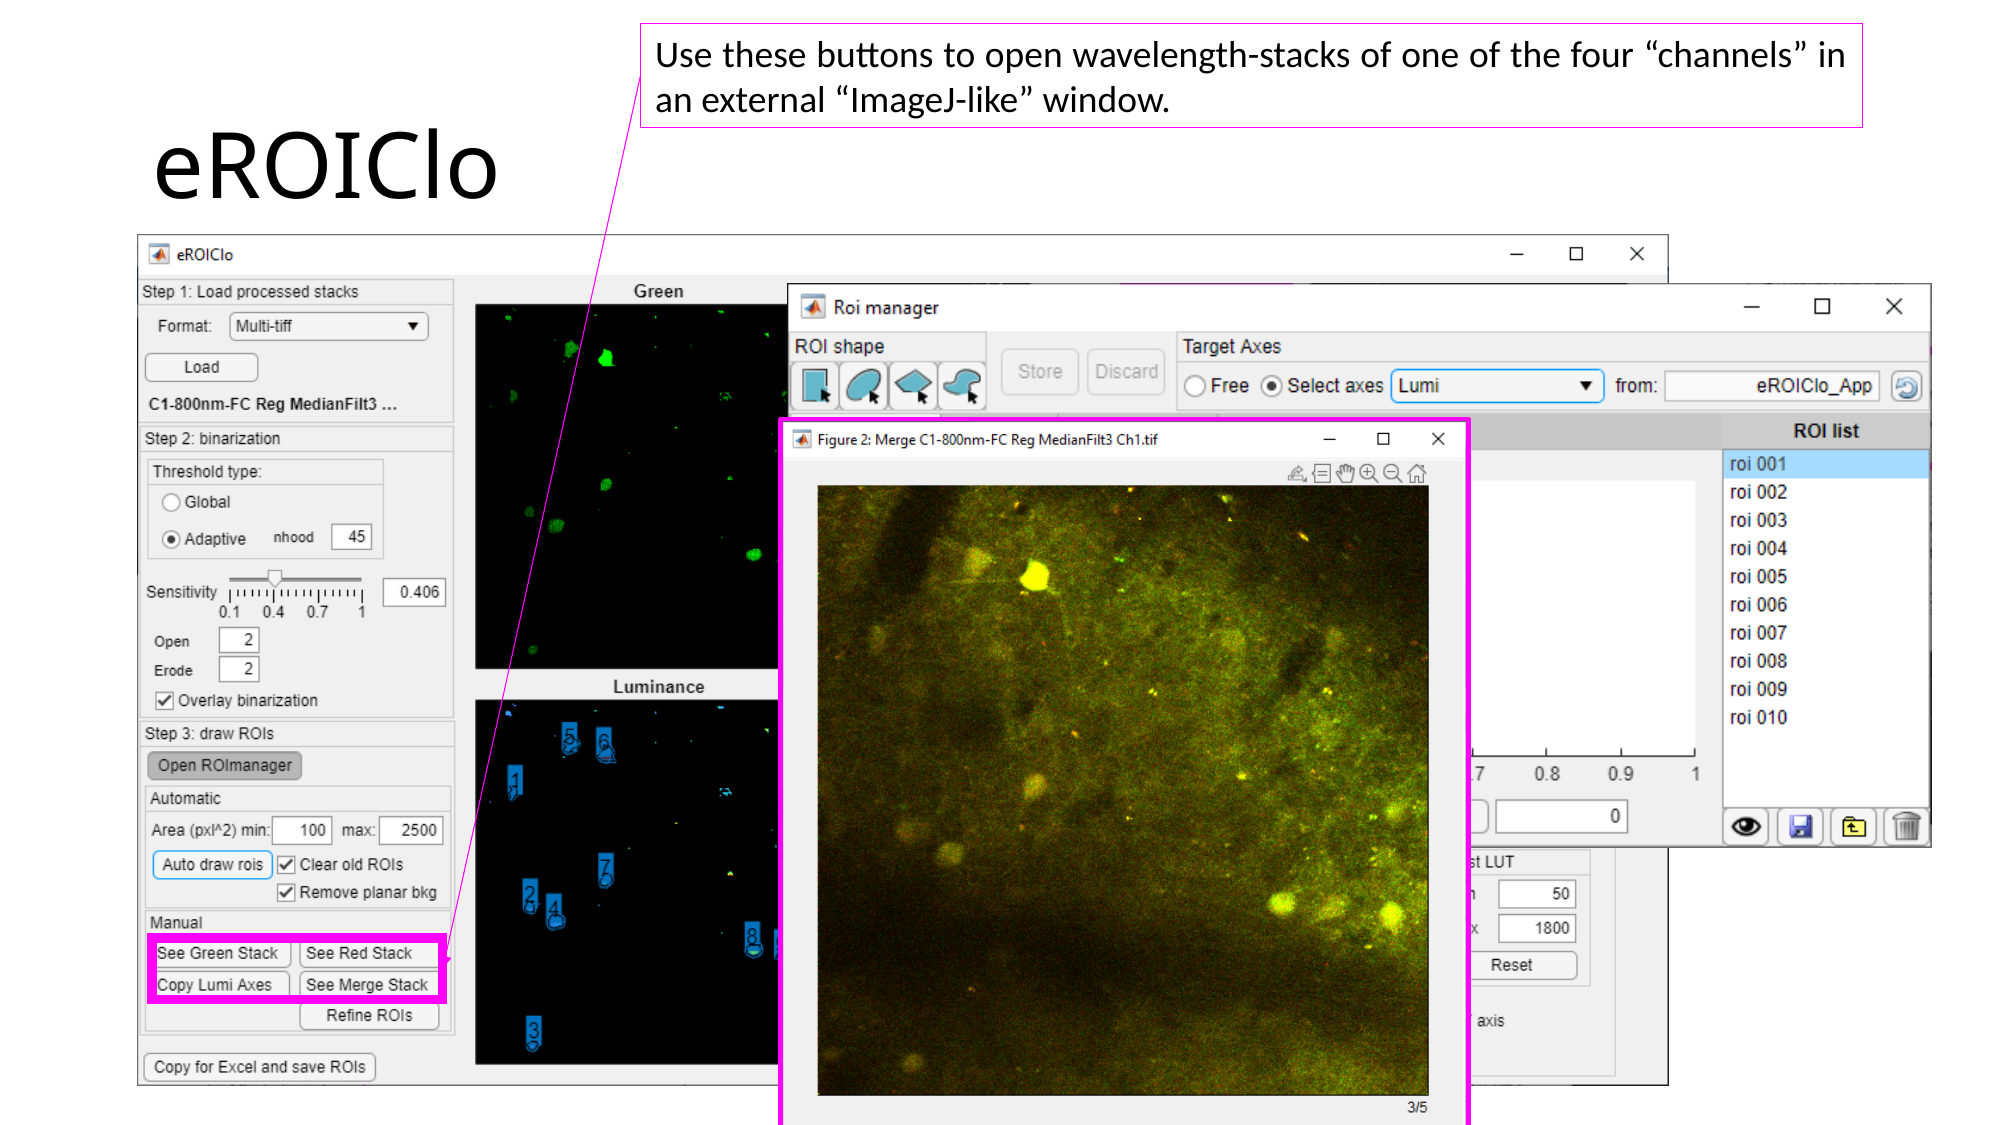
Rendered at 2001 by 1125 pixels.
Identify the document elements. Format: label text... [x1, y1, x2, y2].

picture [137, 234, 1932, 1125]
title eROIClo [641, 128, 1863, 278]
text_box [442, 76, 641, 969]
text_box Use these buttons to open wavelength-stacks of one of the four “channels” in an external “ImageJ-like” window. [640, 23, 1863, 128]
title eROIClo [137, 59, 640, 234]
